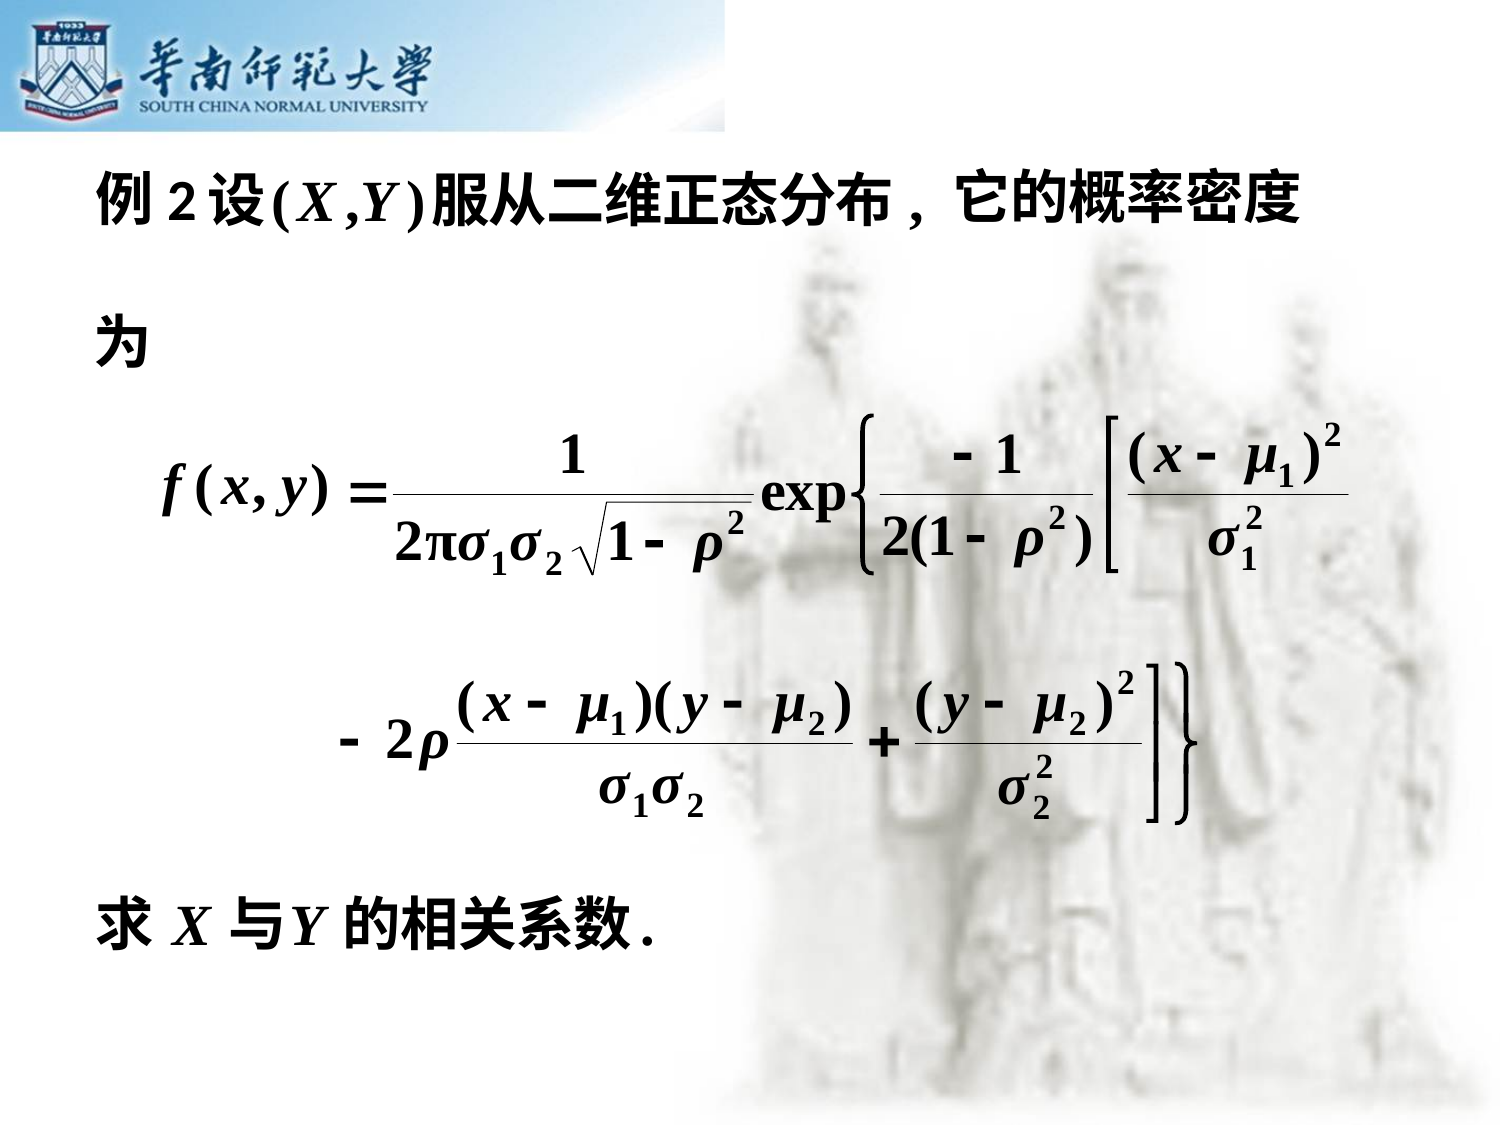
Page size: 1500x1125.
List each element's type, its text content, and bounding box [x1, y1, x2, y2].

text_box 它的概率密度 [804, 153, 1317, 238]
picture [0, 0, 1500, 1125]
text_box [335, 656, 1205, 830]
text_box 为 [79, 297, 327, 383]
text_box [94, 890, 658, 965]
text_box 例2 [80, 154, 348, 240]
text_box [341, 409, 1353, 582]
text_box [147, 459, 334, 524]
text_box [203, 168, 986, 241]
